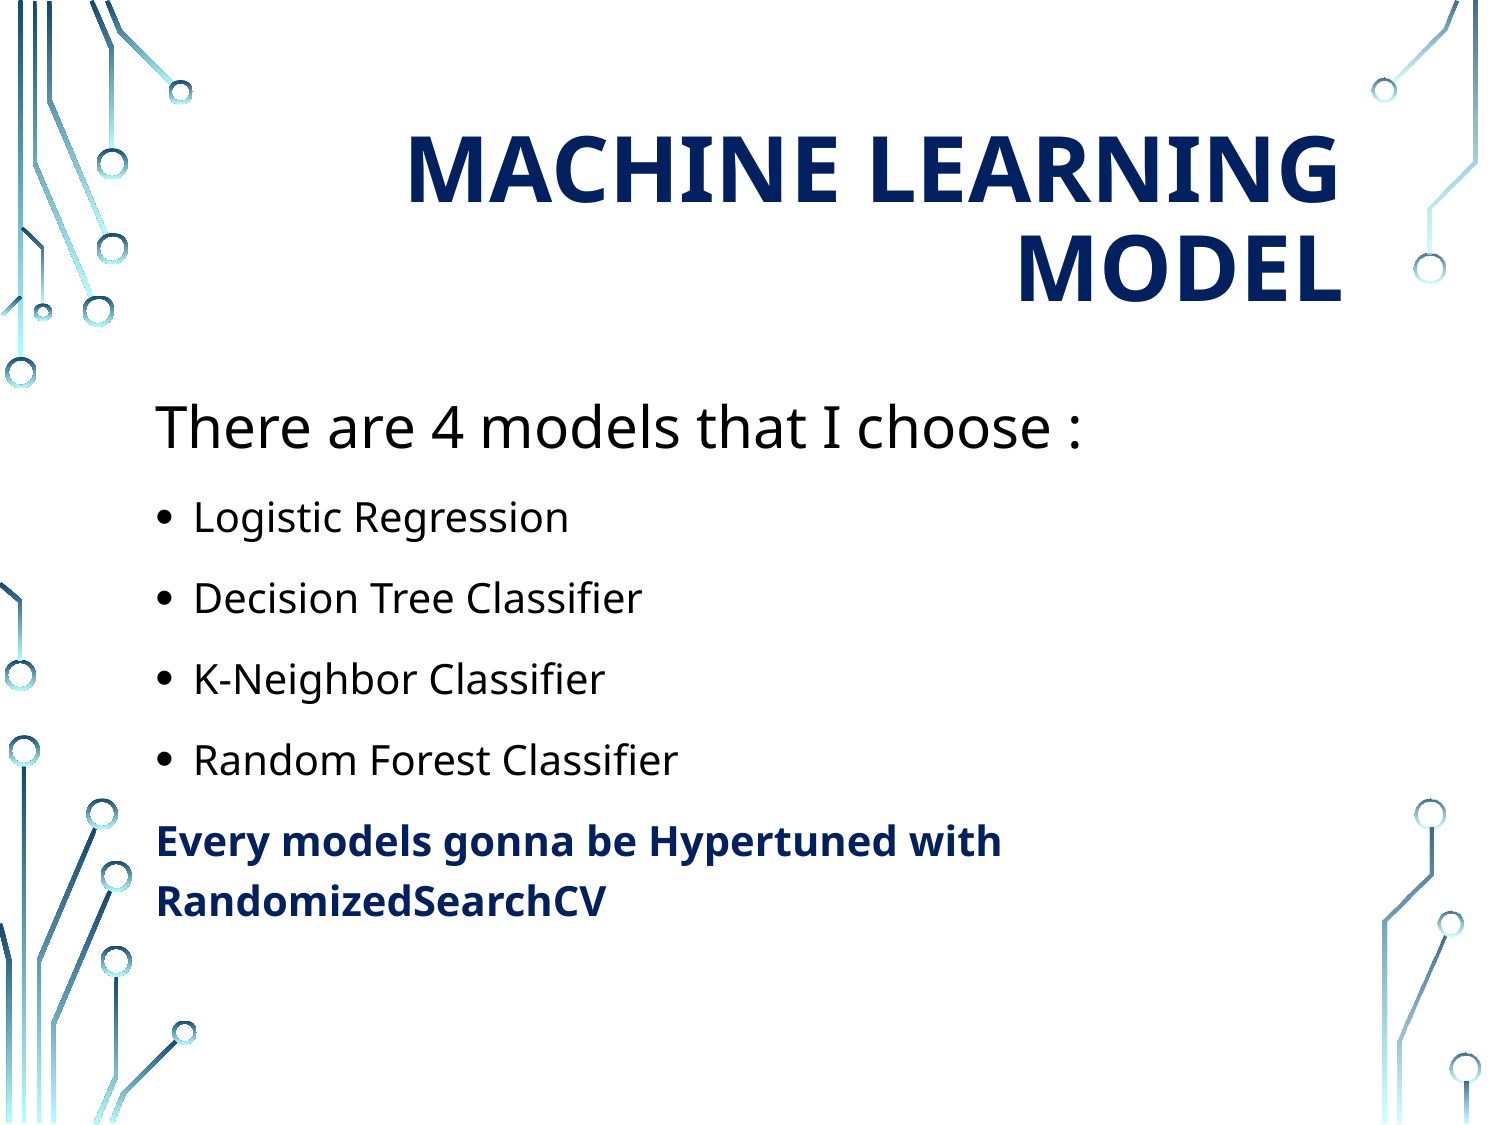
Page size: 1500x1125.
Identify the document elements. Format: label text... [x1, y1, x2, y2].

title MACHINE LEARNING MODEL [140, 101, 1360, 344]
list There are 4 models that I choose : Logistic Regression Decision Tree Classifier K-Neighbor Classifier Random Forest Classifier Every models gonna be Hypertuned with RandomizedSearchCV [140, 369, 1360, 950]
